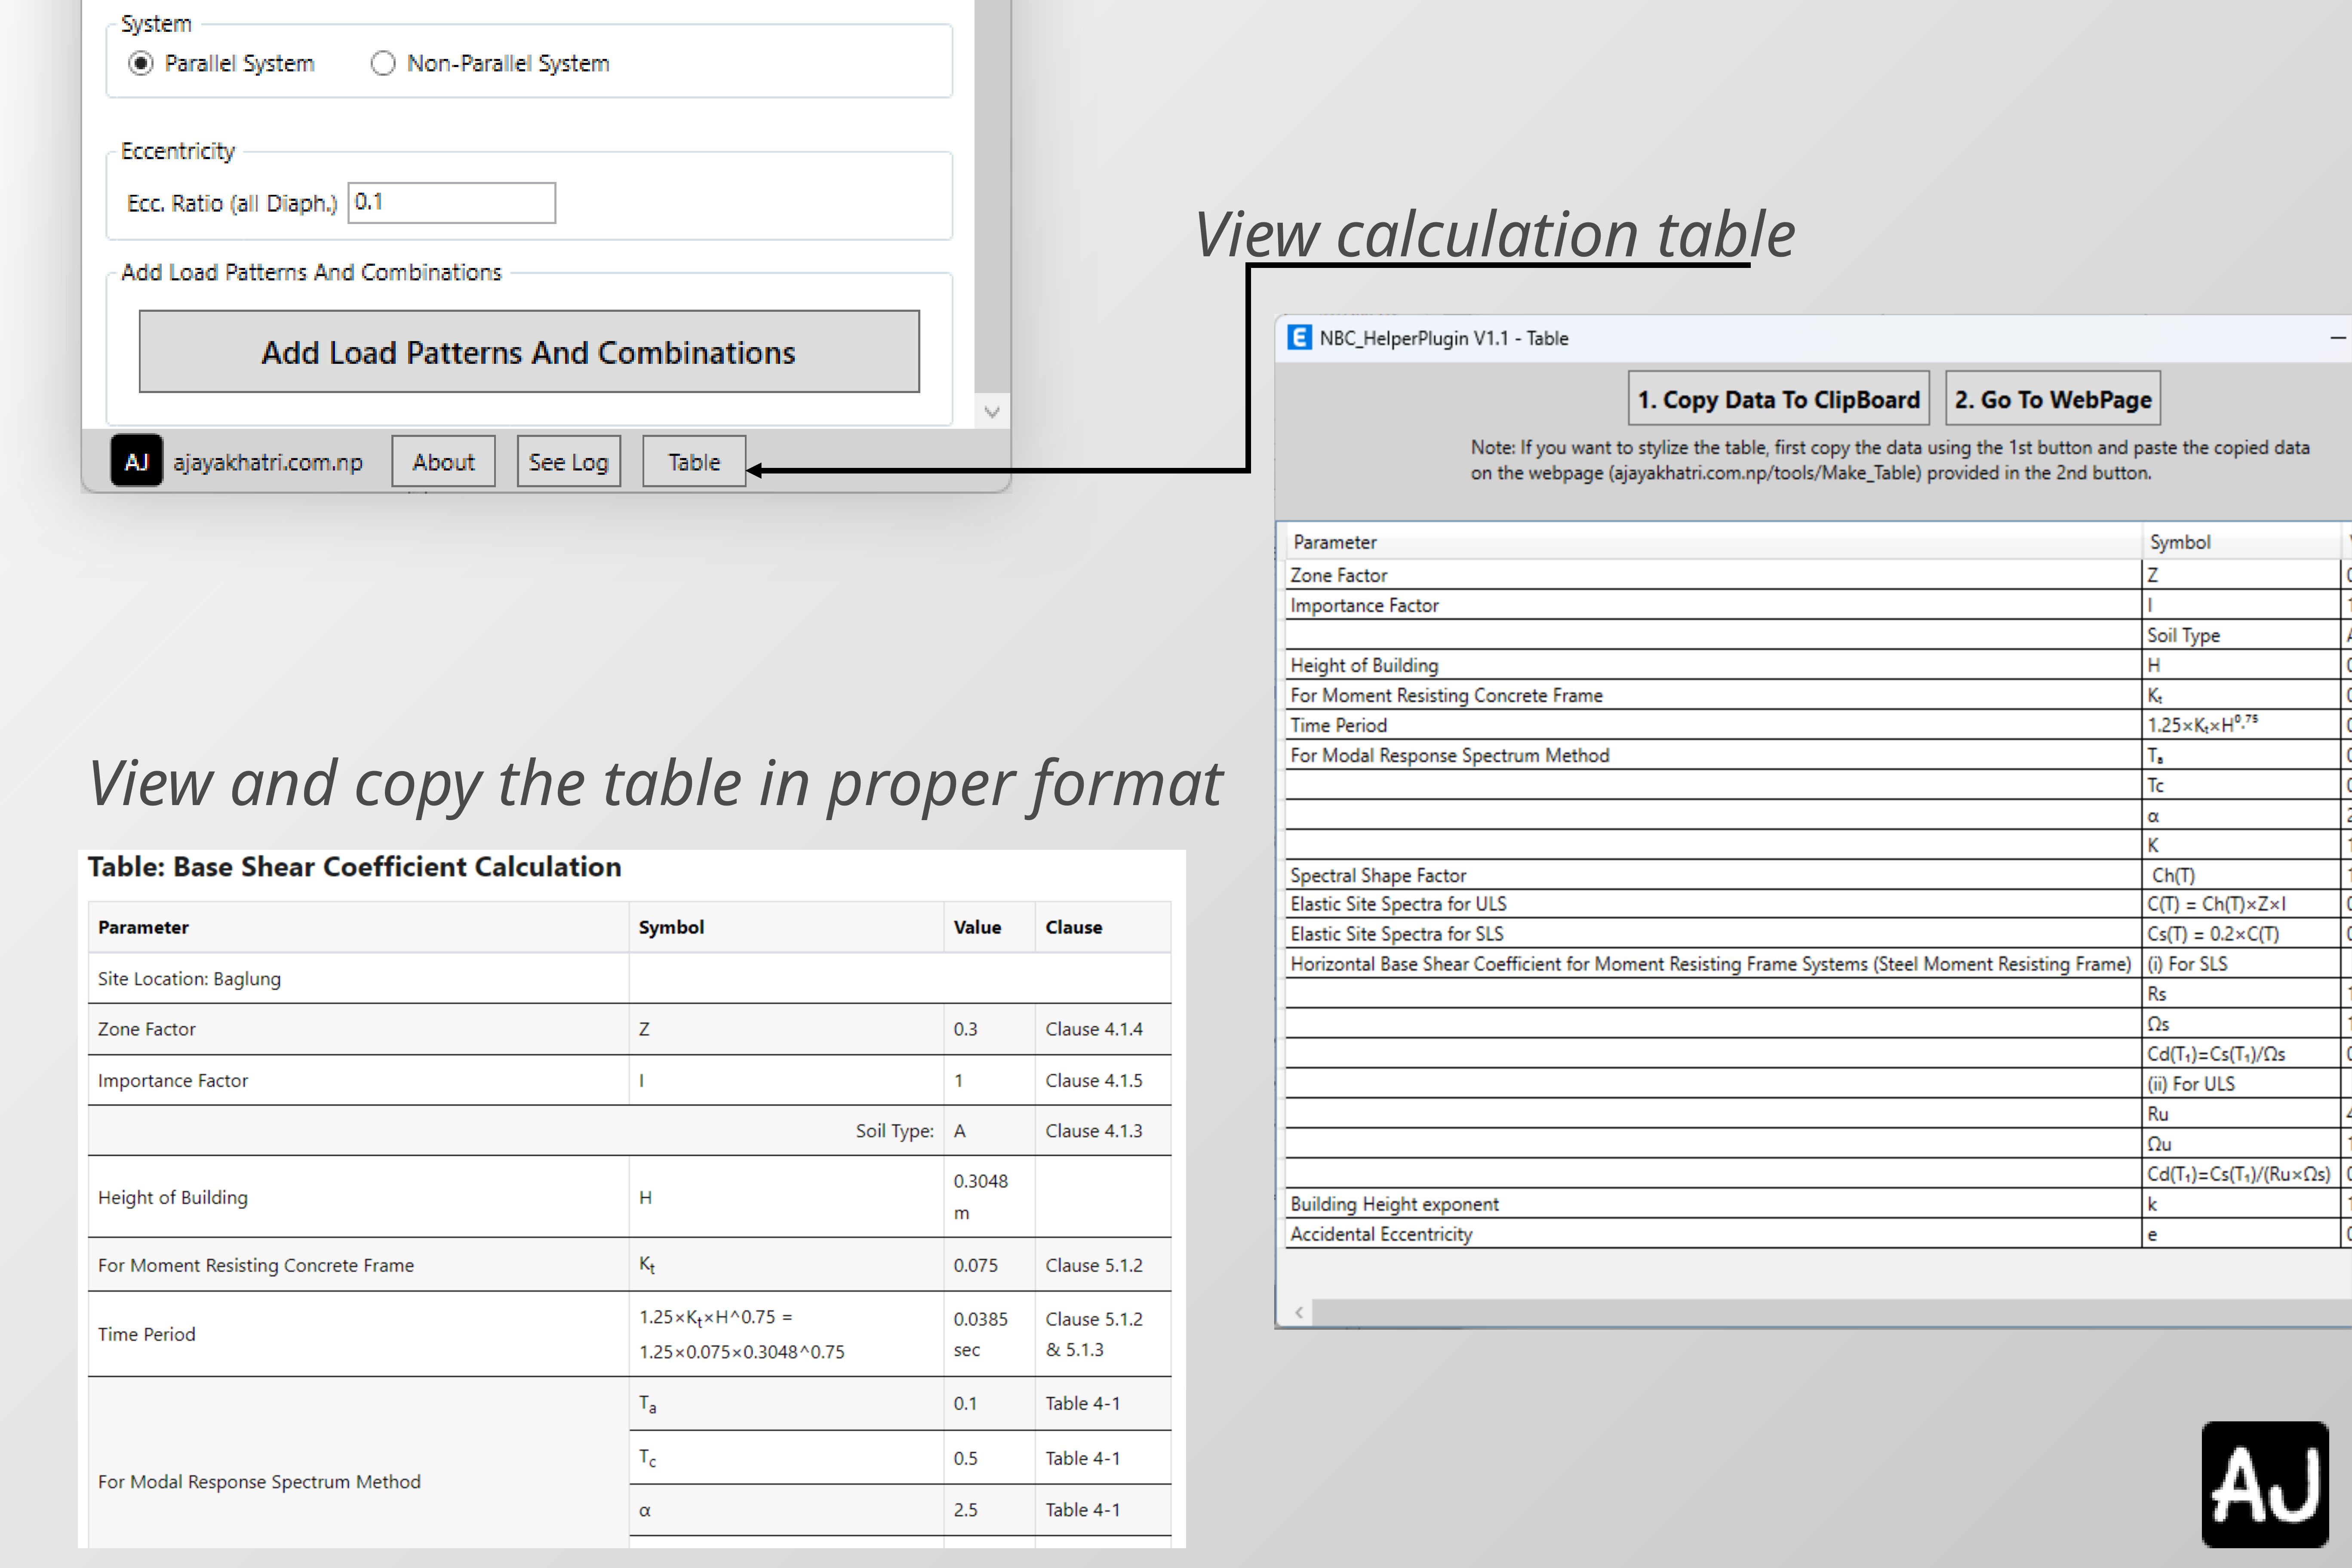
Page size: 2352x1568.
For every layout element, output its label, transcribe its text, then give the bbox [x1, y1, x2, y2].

picture [2202, 1421, 2329, 1548]
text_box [745, 147, 2352, 471]
text_box View and copy the table in proper format [80, 695, 1274, 822]
picture [80, 0, 1012, 494]
picture [78, 850, 1186, 1548]
picture [1274, 471, 2352, 1330]
